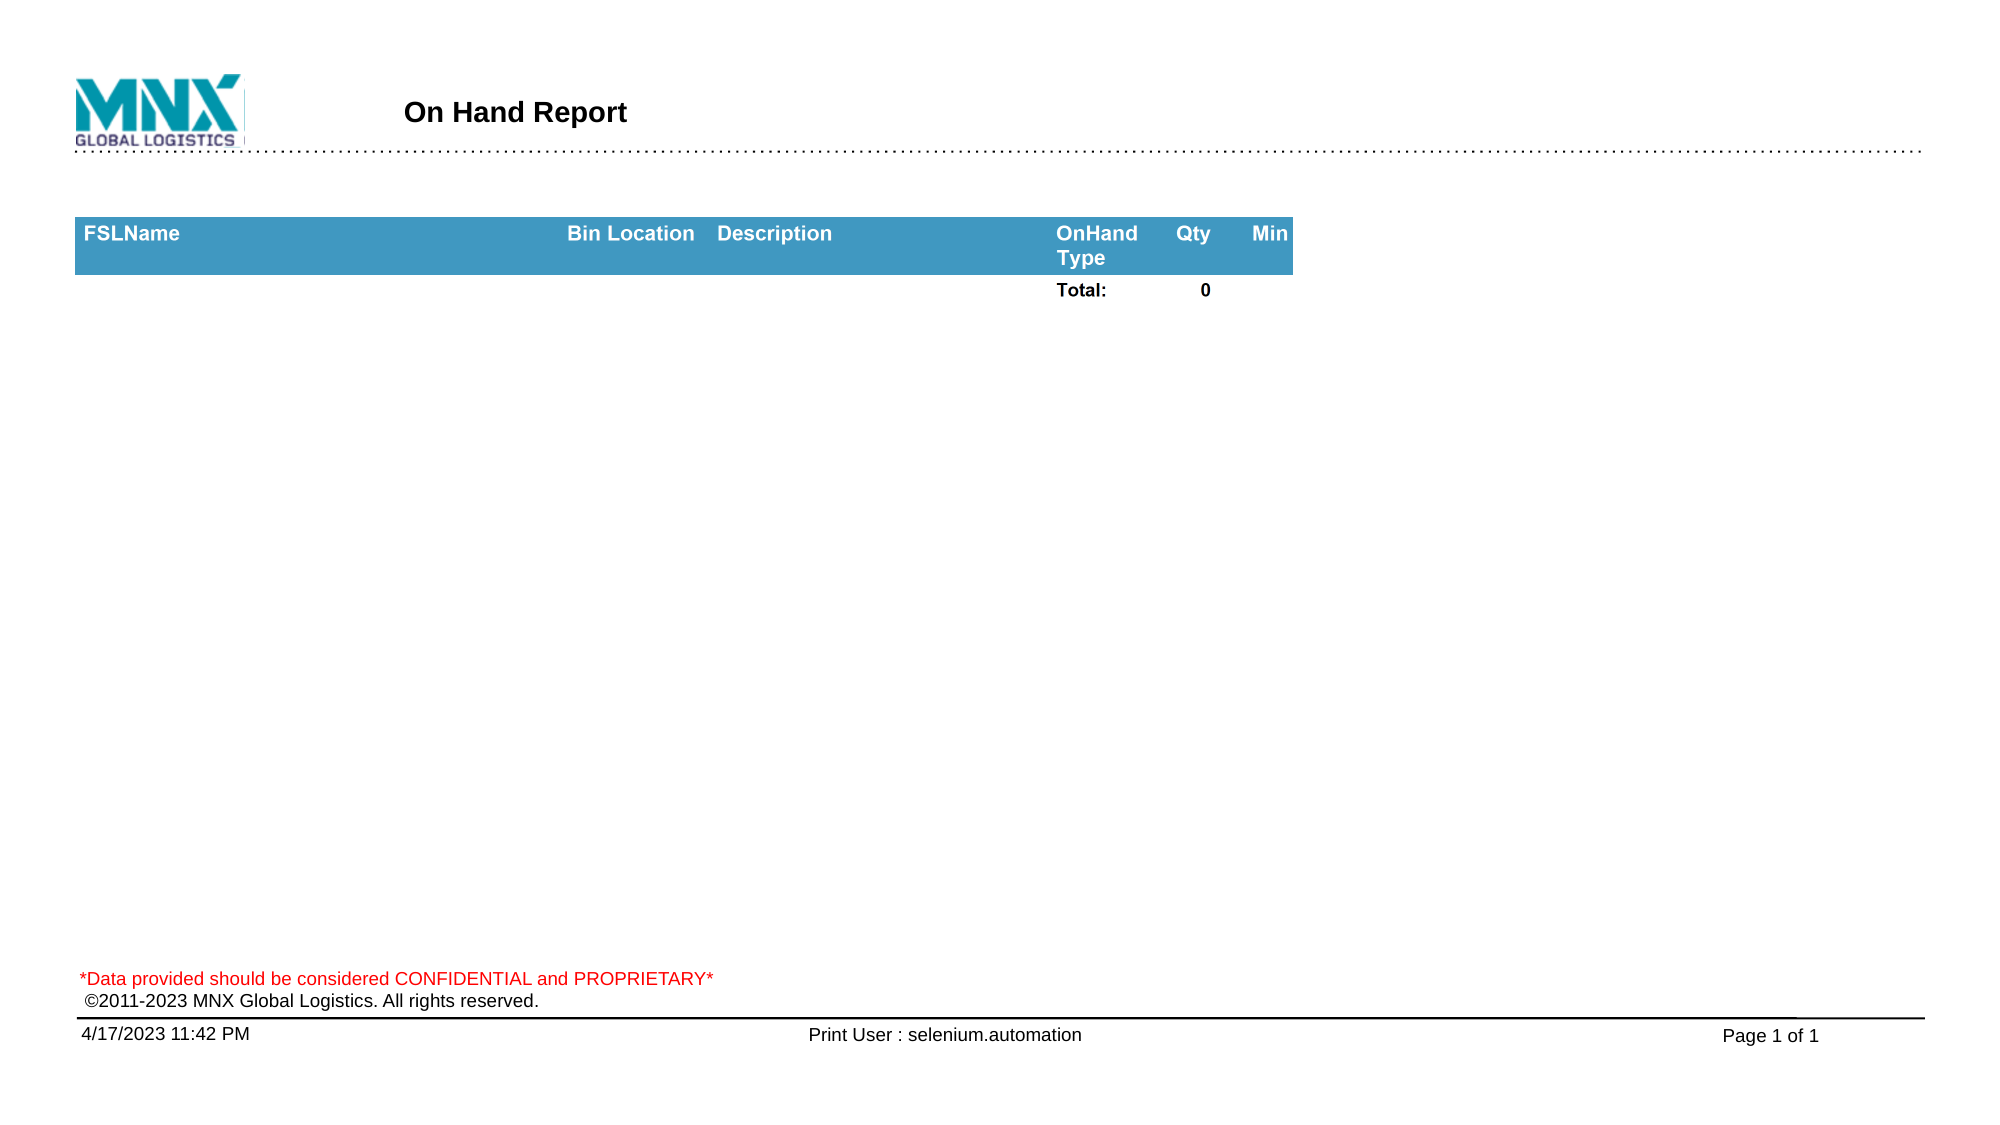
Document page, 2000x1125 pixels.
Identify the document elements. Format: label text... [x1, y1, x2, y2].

text_box 4/17/2023 11:42 PM [81, 1021, 335, 1050]
text_box ©2011-2023 MNX Global Logistics. All rights reserved. [79, 988, 1332, 1010]
text_box Print User : selenium.automation [764, 1022, 1126, 1050]
picture [74, 217, 1294, 314]
text_box Page 1 of 1 [1608, 1023, 1820, 1050]
text_box On Hand Report [399, 89, 1089, 131]
picture [76, 74, 288, 148]
text_box *Data provided should be considered CONFIDENTIAL and PROPRIETARY* [79, 966, 1332, 988]
